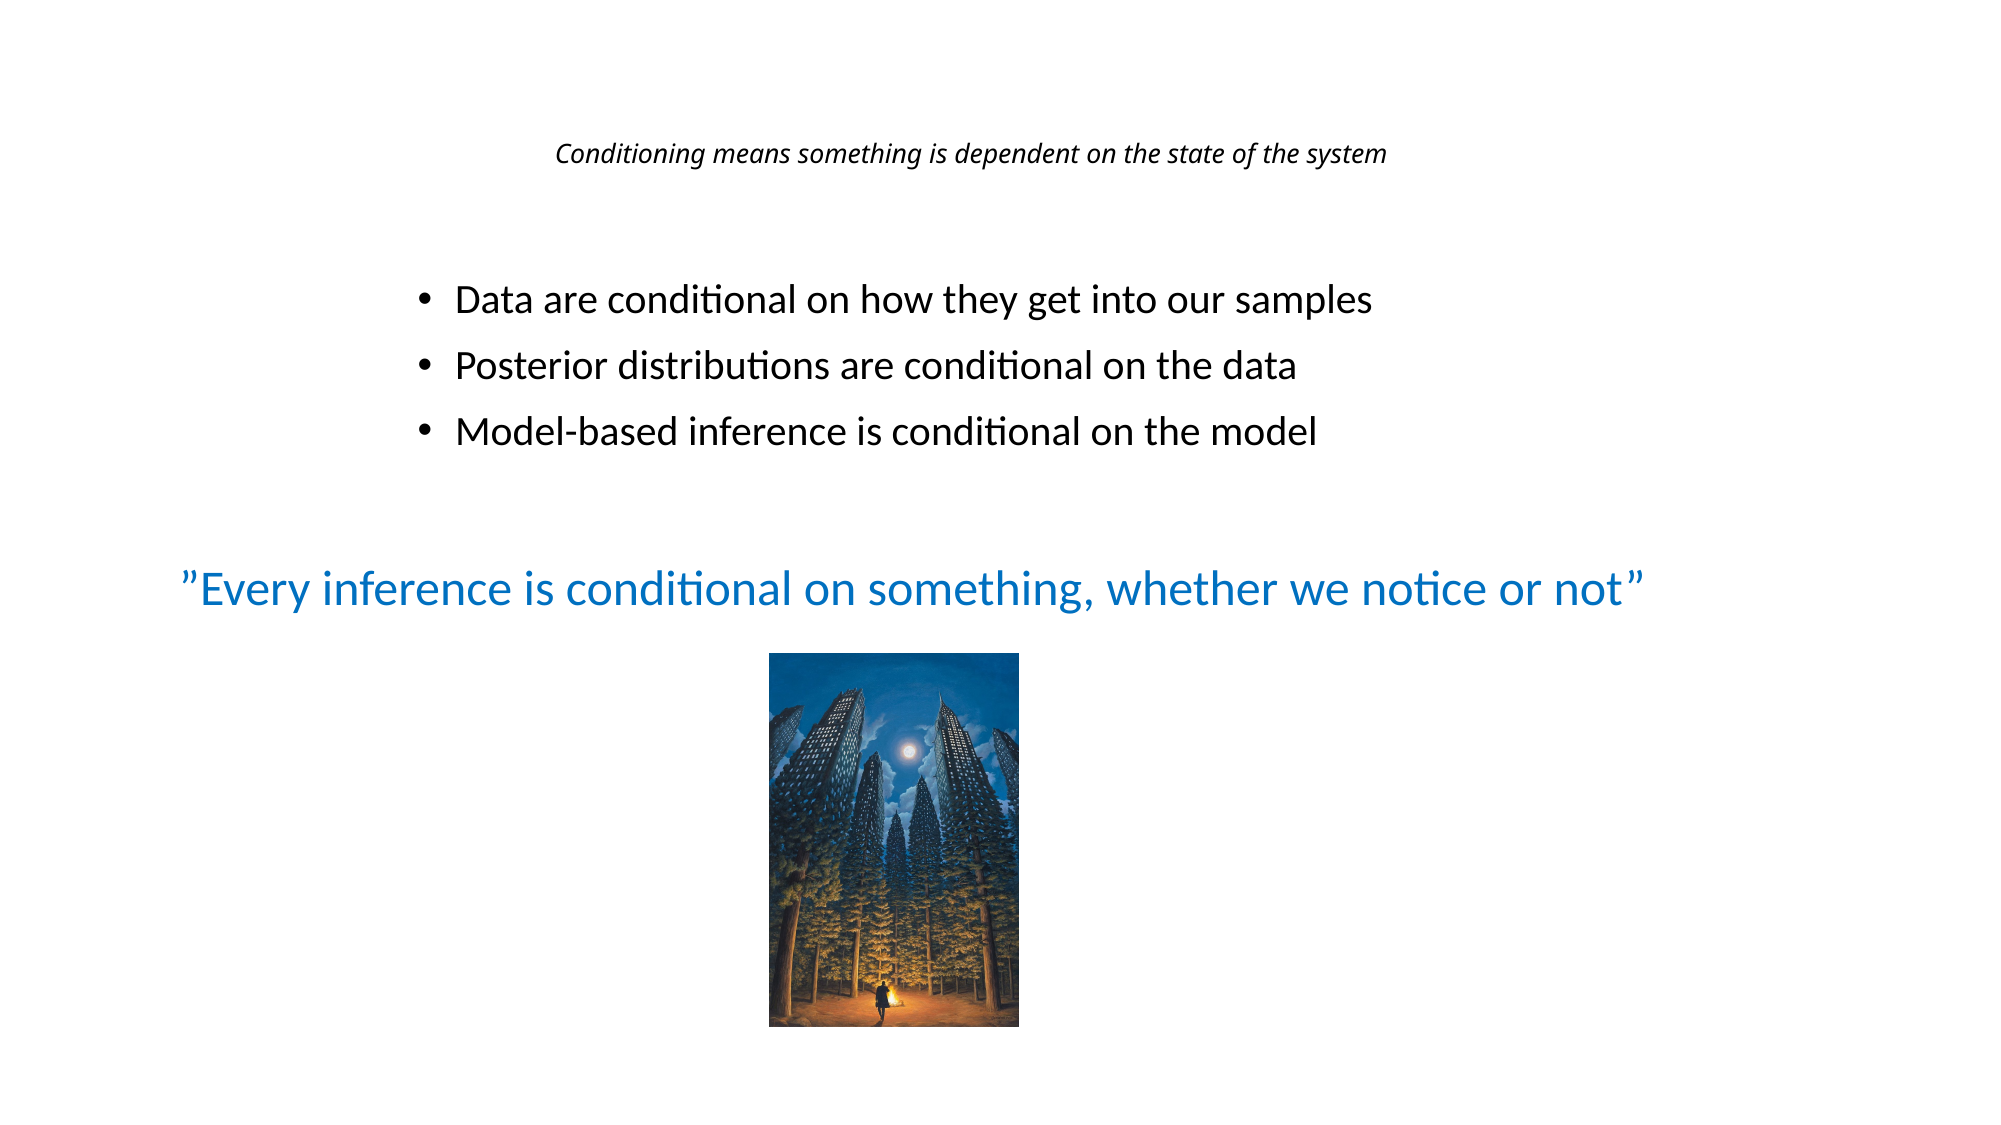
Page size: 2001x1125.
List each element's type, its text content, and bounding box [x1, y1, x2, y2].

list Data are conditional on how they get into our samples Posterior distributions are conditional on the data Model-based inference is conditional on the model [402, 270, 1540, 547]
picture [769, 653, 1019, 1027]
text_box ”Every inference is conditional on something, whether we notice or not” [164, 547, 1927, 623]
title Conditioning means something is dependent on the state of the system [137, 133, 1805, 209]
